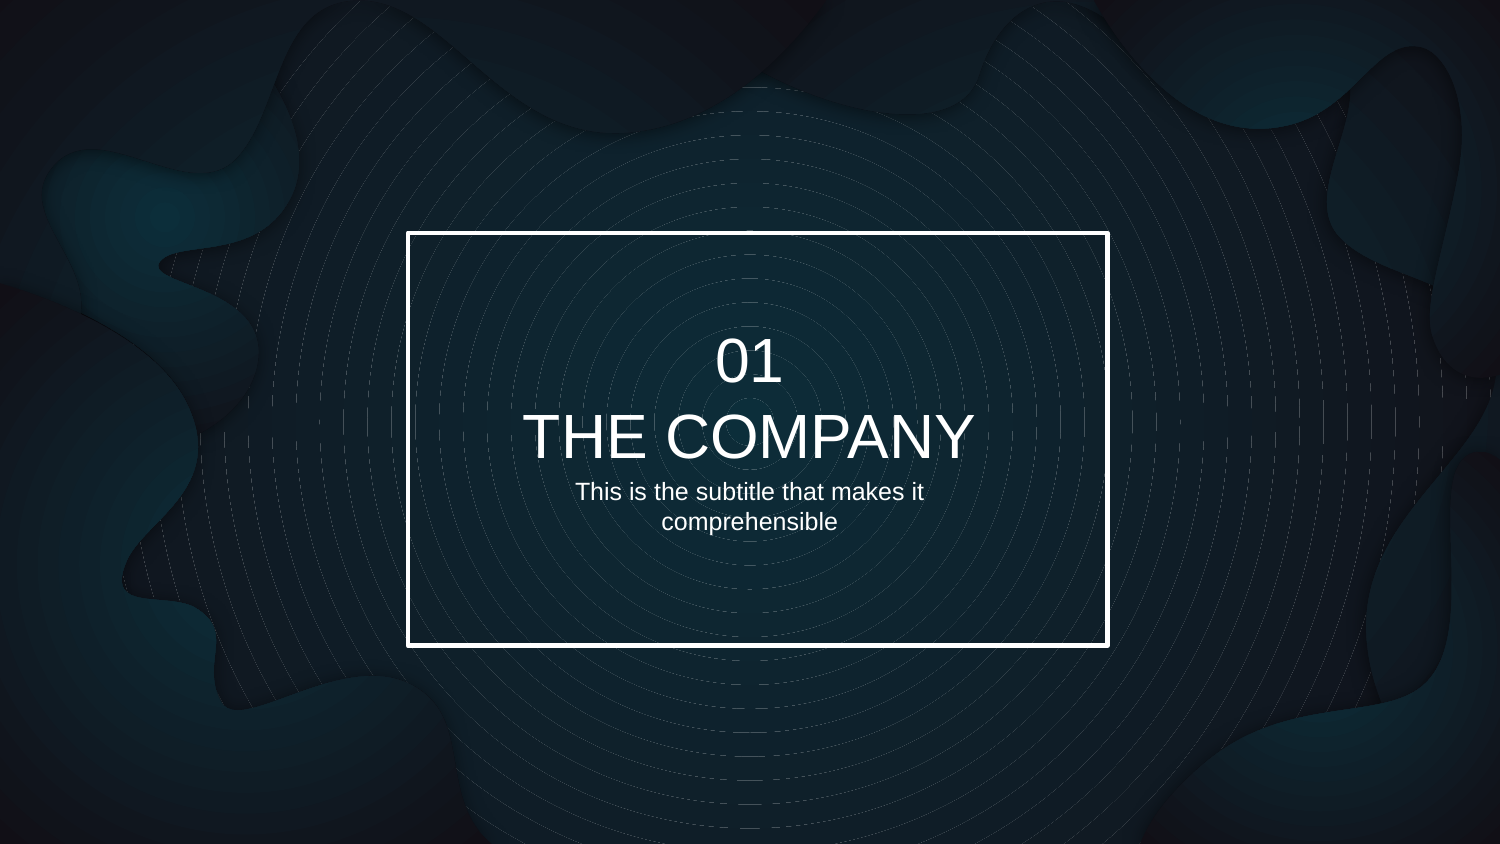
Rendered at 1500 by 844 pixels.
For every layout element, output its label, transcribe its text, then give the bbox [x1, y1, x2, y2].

title THE COMPANY [462, 402, 1038, 478]
subtitle This is the subtitle that makes it comprehensible [532, 469, 968, 600]
title 01 [462, 325, 1038, 402]
